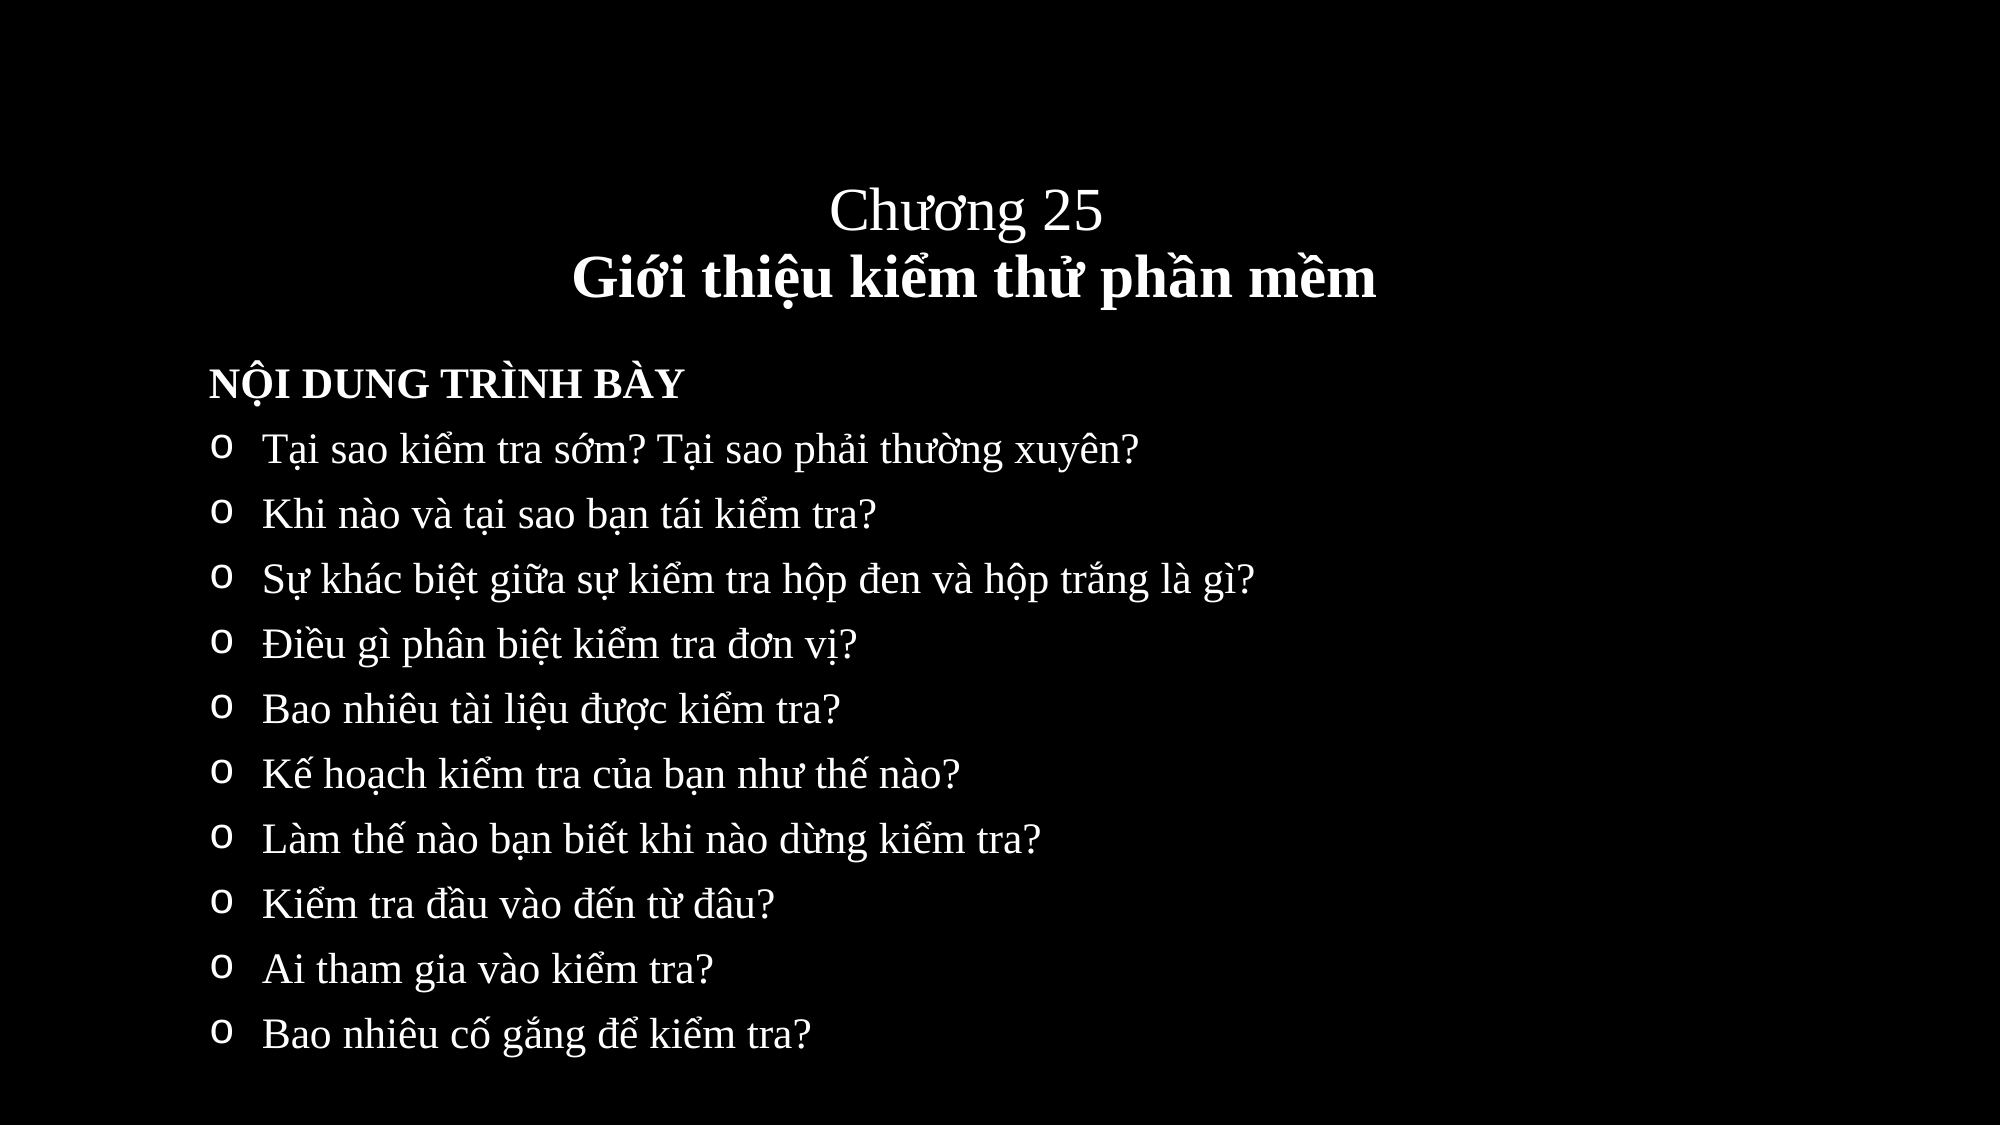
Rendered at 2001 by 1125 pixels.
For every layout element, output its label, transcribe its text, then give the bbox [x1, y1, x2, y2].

subtitle NỘI DUNG TRÌNH BÀY Tại sao kiểm tra sớm? Tại sao phải thường xuyên? Khi nào và tại sao bạn tái kiểm tra? Sự khác biệt giữa sự kiểm tra hộp đen và hộp trắng là gì? Điều gì phân biệt kiểm tra đơn vị? Bao nhiêu tài liệu được kiểm tra? Kế hoạch kiểm tra của bạn như thế nào? Làm thế nào bạn biết khi nào dừng kiểm tra? Kiểm tra đầu vào đến từ đâu? Ai tham gia vào kiểm tra? Bao nhiêu cố gắng để kiểm tra? [194, 353, 1694, 1066]
title Chương 25 Giới thiệu kiểm thử phần mềm [133, 168, 1816, 318]
